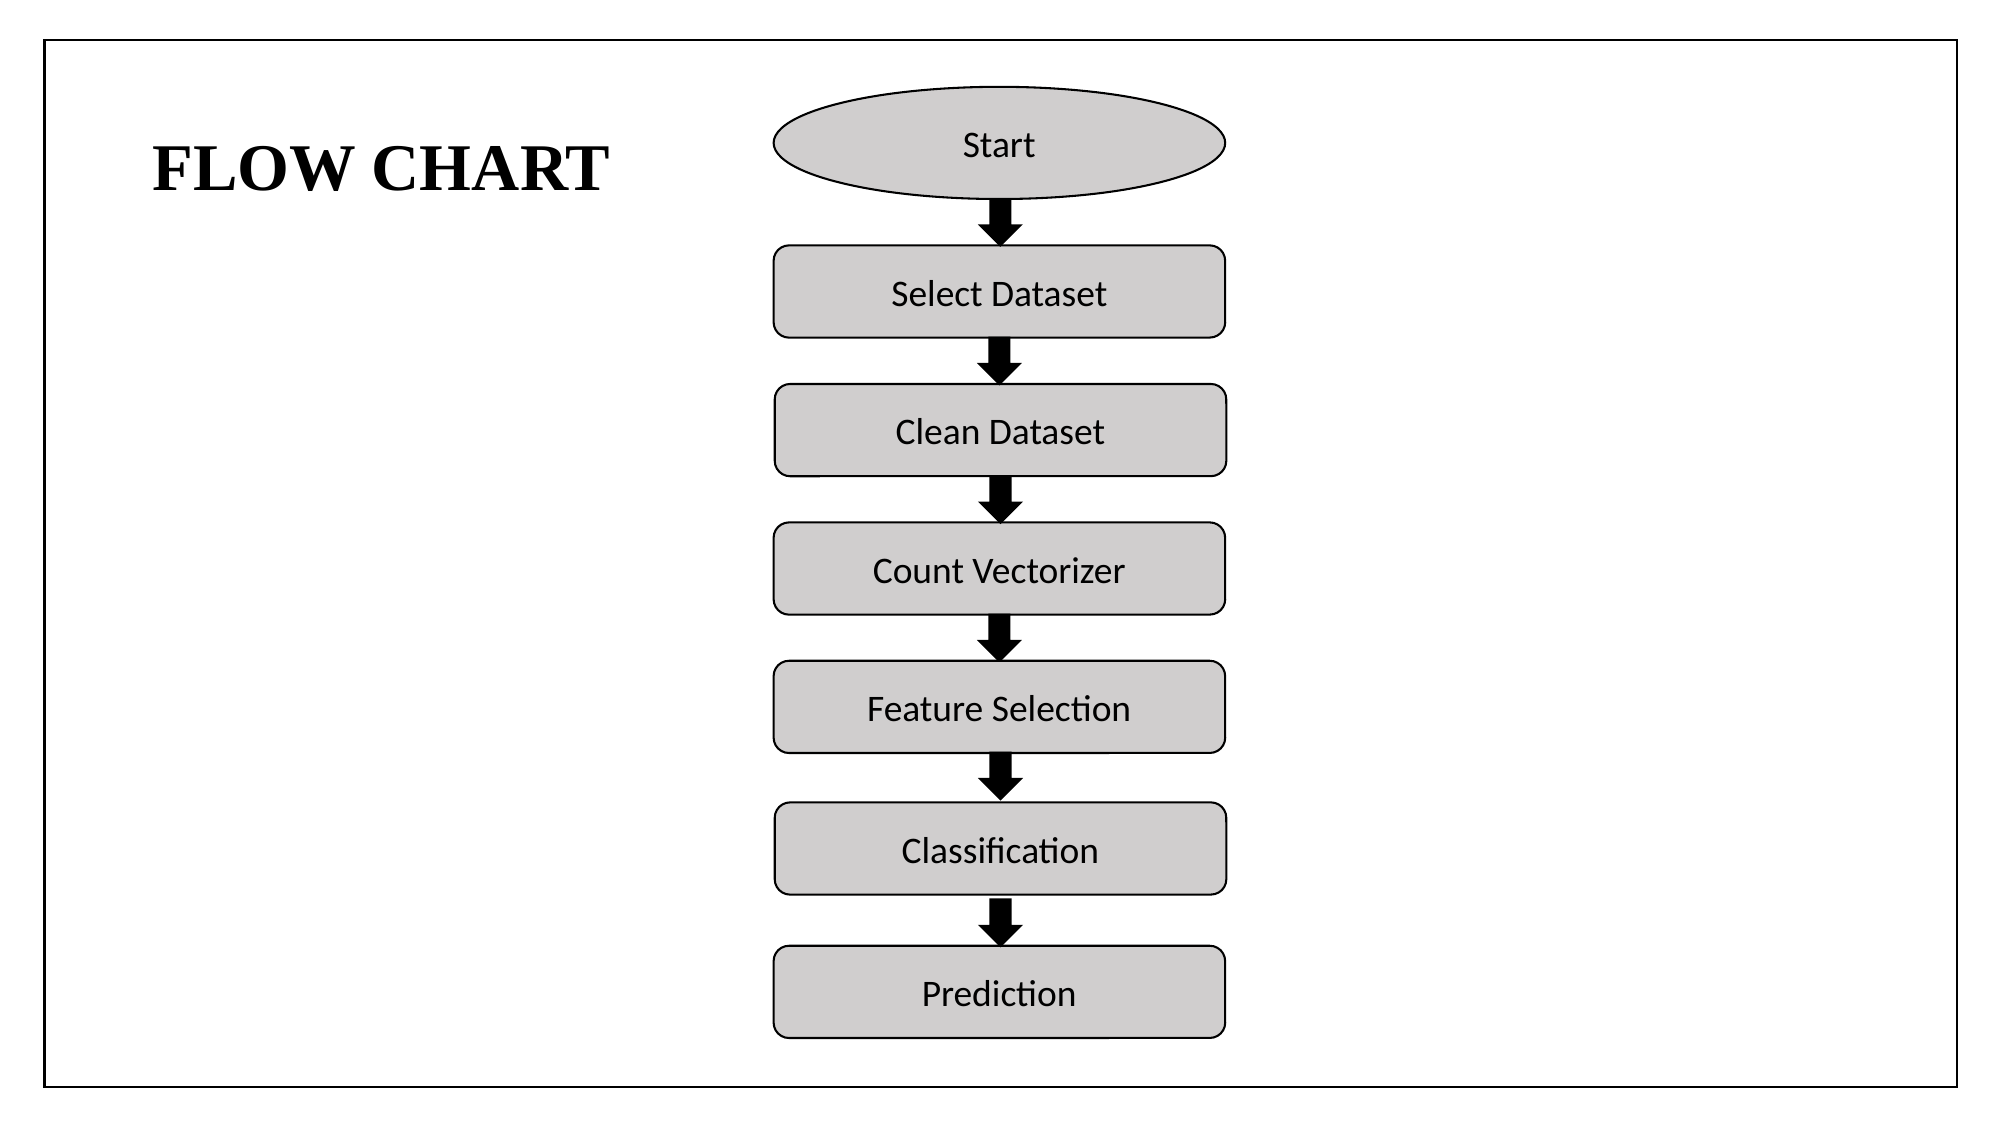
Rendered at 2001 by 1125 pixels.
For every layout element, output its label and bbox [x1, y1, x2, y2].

text_box [773, 86, 1227, 1039]
text_box [43, 39, 1958, 1088]
